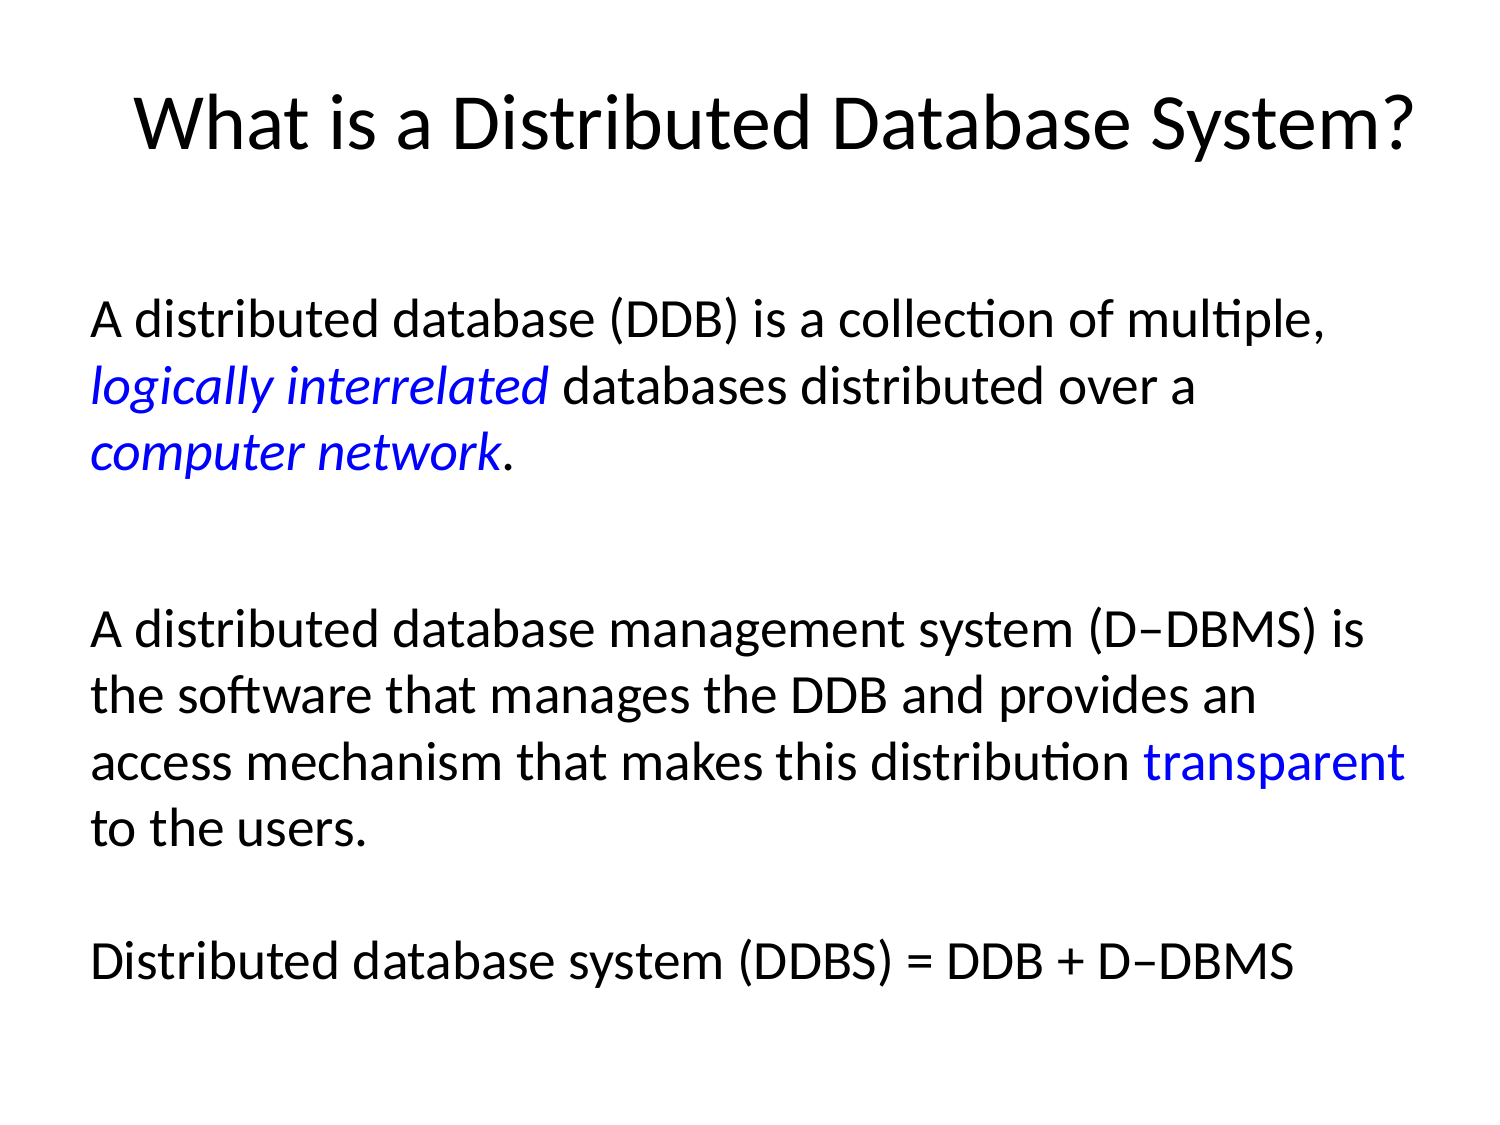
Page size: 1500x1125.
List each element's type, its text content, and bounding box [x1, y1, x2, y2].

list A distributed database (DDB) is a collection of multiple, logically interrelated databases distributed over a computer network. A distributed database management system (D–DBMS) is the software that manages the DDB and provides an access mechanism that makes this distribution transparent to the users. Distributed database system (DDBS) = DDB + D–DBMS [75, 275, 1425, 1000]
title What is a Distributed Database System? [65, 24, 1488, 210]
